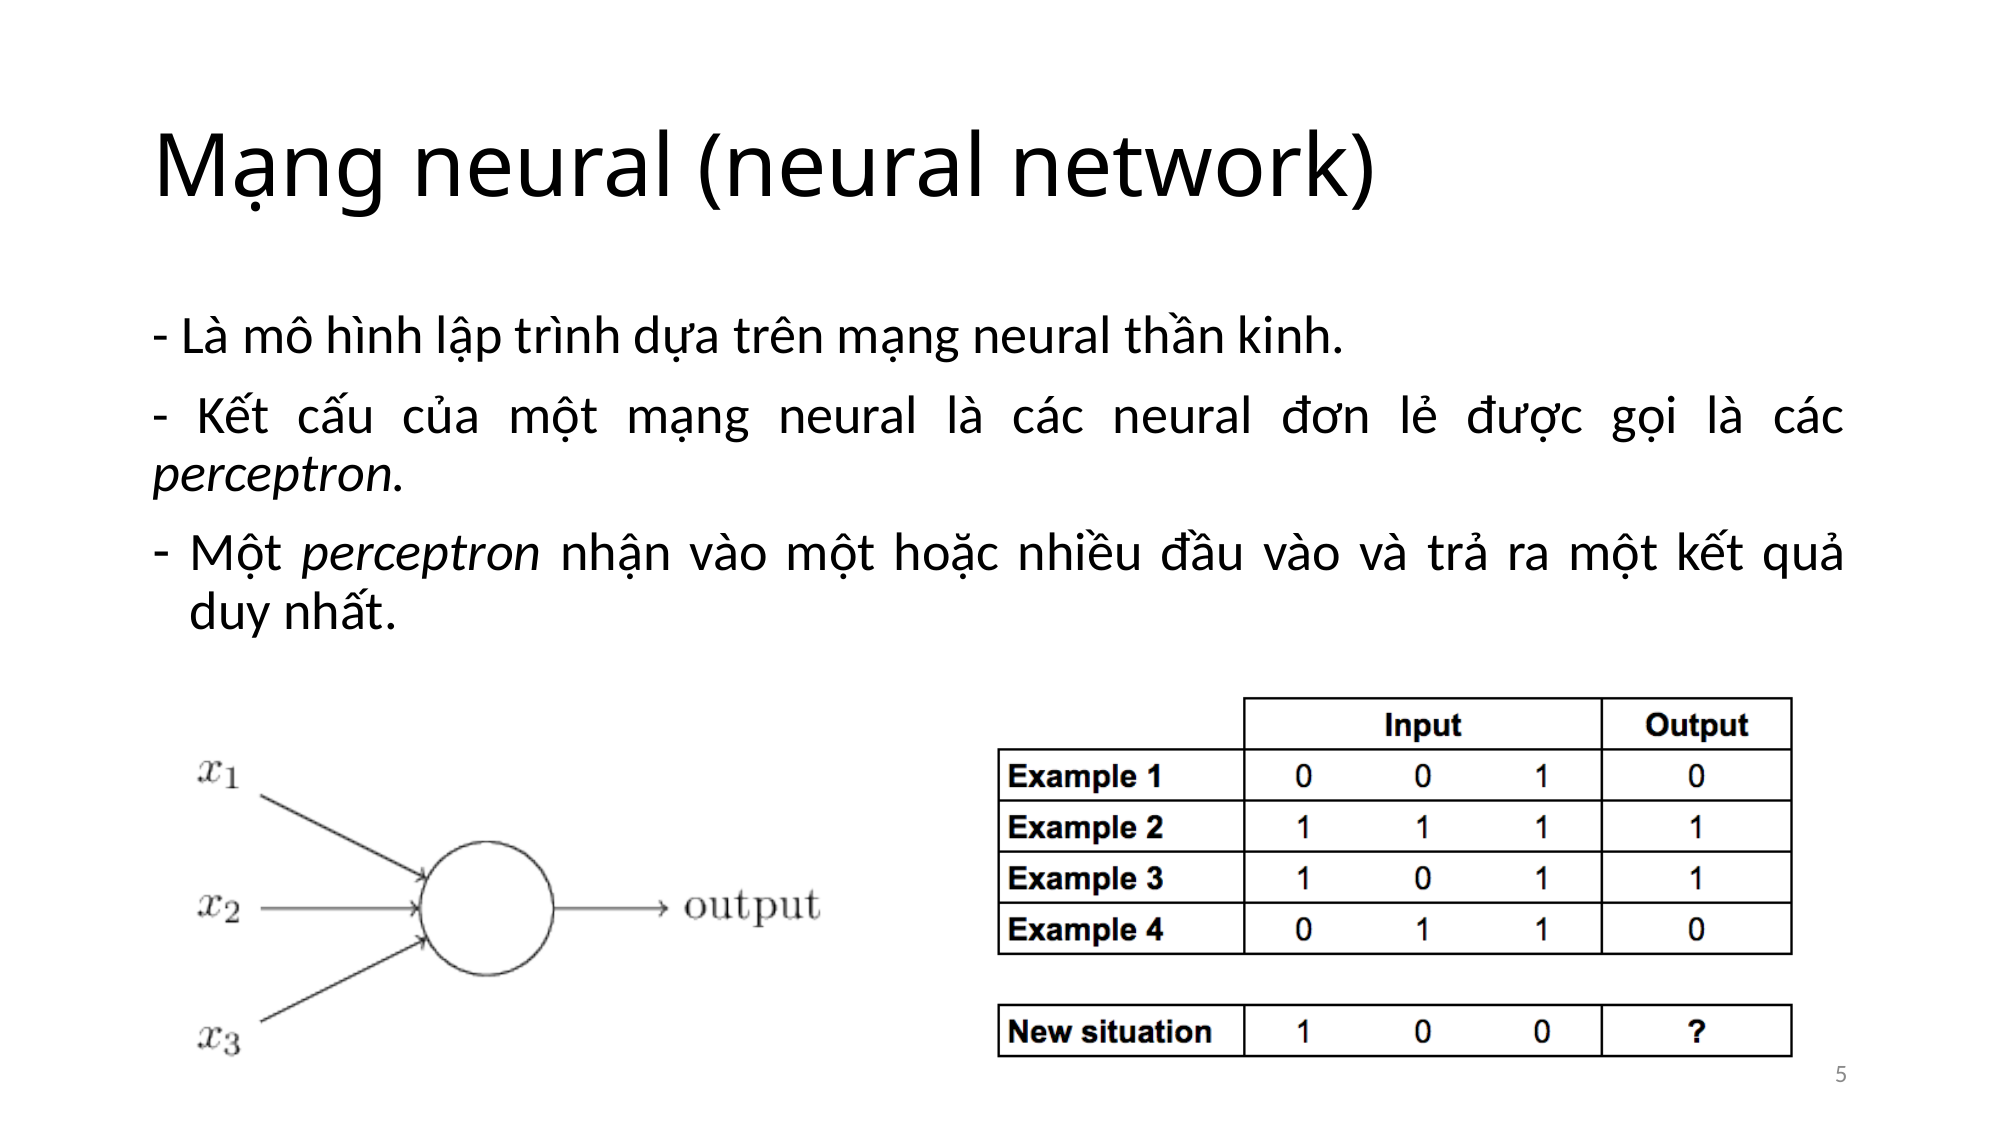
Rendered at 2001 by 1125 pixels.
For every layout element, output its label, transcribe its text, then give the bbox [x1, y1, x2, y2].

picture [983, 685, 1805, 1072]
title Mạng neural (neural network) [137, 59, 1863, 278]
slide_number 5 [1412, 1042, 1863, 1103]
list - Là mô hình lập trình dựa trên mạng neural thần kinh. - Kết cấu của một mạng neural là các neural đơn lẻ được gọi là các perceptron. Một perceptron nhận vào một hoặc nhiều đầu vào và trả ra một kết quả duy nhất. [137, 299, 1863, 1014]
picture [181, 747, 840, 1072]
